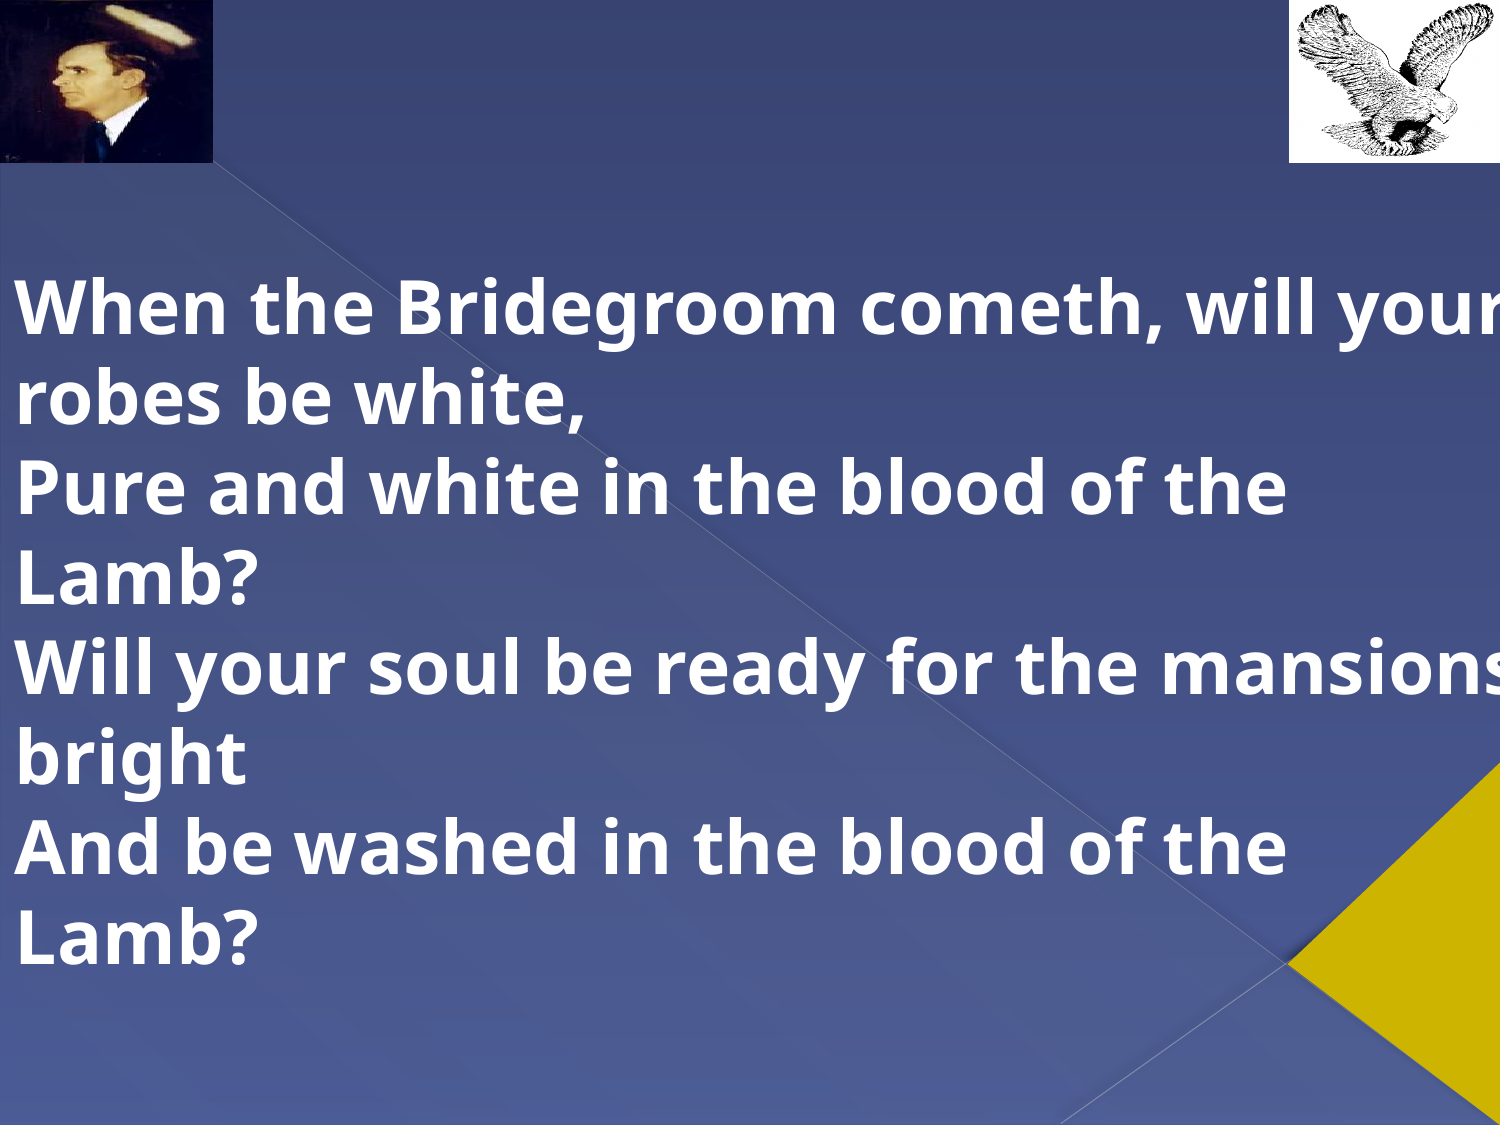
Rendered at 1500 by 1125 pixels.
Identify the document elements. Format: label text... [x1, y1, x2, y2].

picture [1288, 0, 1500, 163]
text_box When the Bridegroom cometh, will your robes be white, Pure and white in the blood of the Lamb? Will your soul be ready for the mansions bright And be washed in the blood of the Lamb? [0, 162, 1500, 988]
text_box [1315, 988, 1500, 1125]
picture [0, 0, 213, 163]
